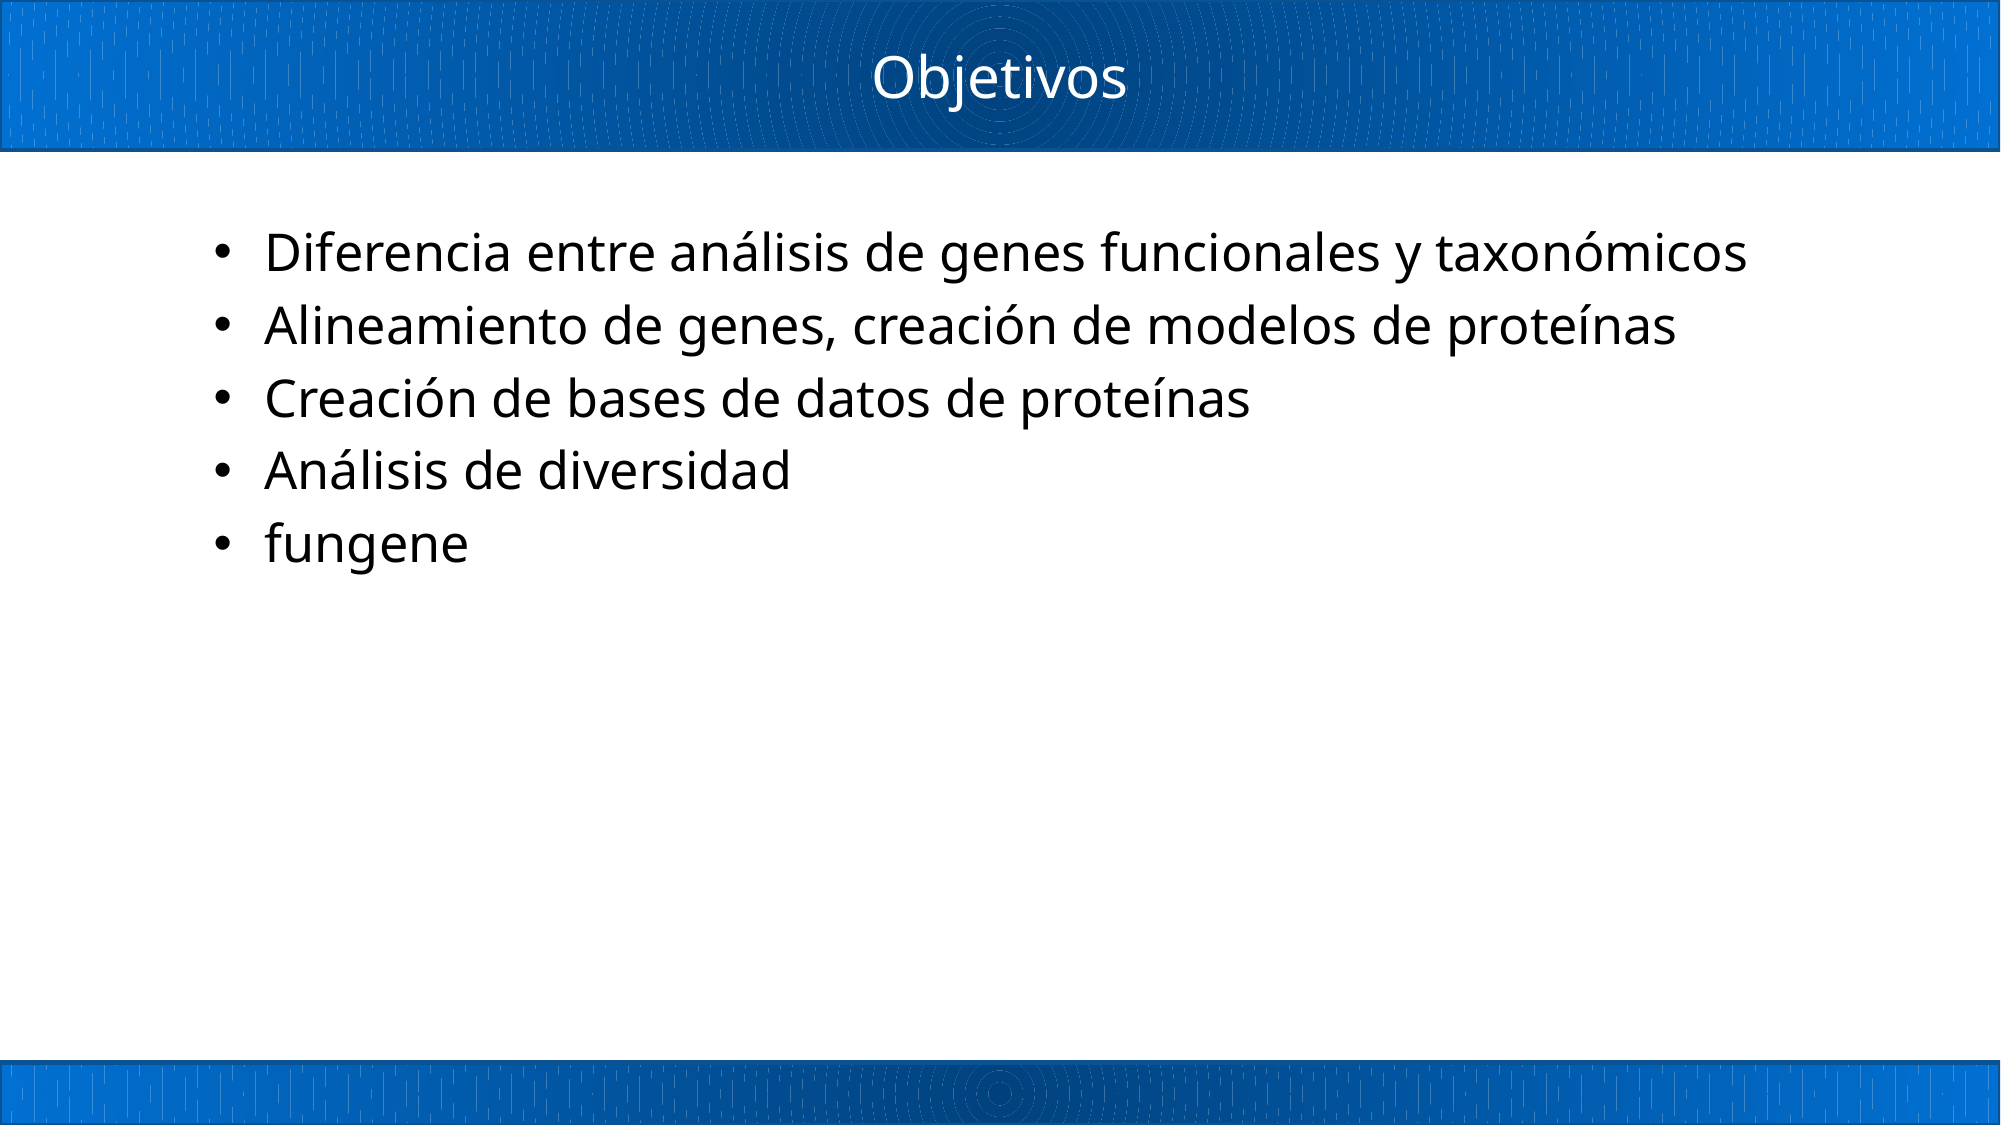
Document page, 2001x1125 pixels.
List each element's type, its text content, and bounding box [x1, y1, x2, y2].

list Diferencia entre análisis de genes funcionales y taxonómicos Alineamiento de genes, creación de modelos de proteínas Creación de bases de datos de proteínas Análisis de diversidad fungene [200, 212, 1800, 957]
title Objetivos [200, 0, 1800, 150]
